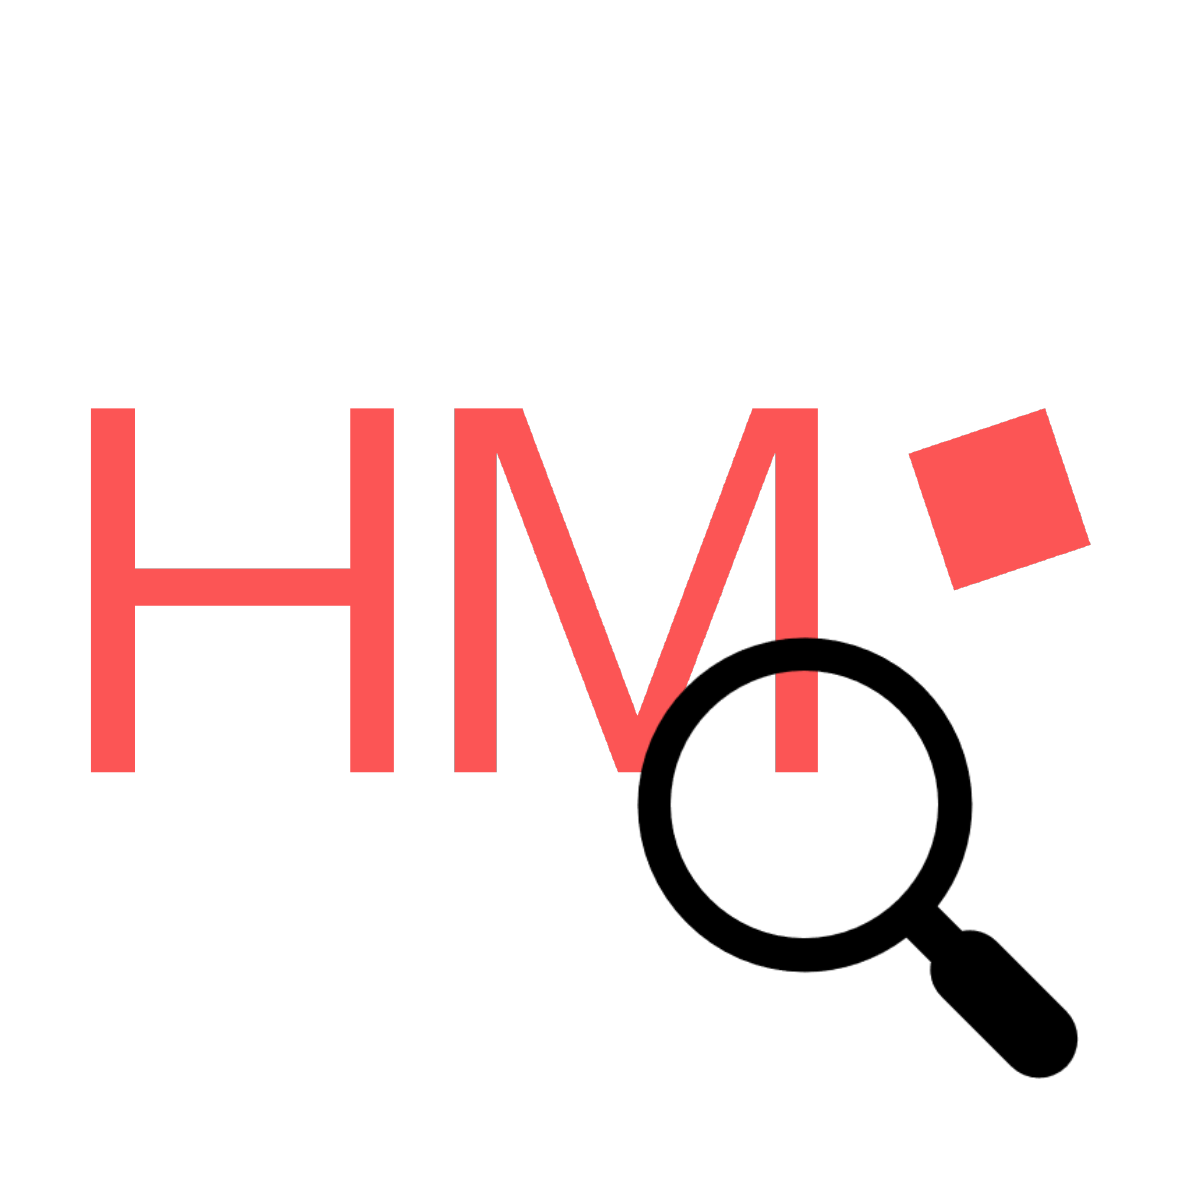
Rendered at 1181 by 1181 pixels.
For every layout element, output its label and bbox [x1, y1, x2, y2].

picture [0, 317, 1181, 1125]
